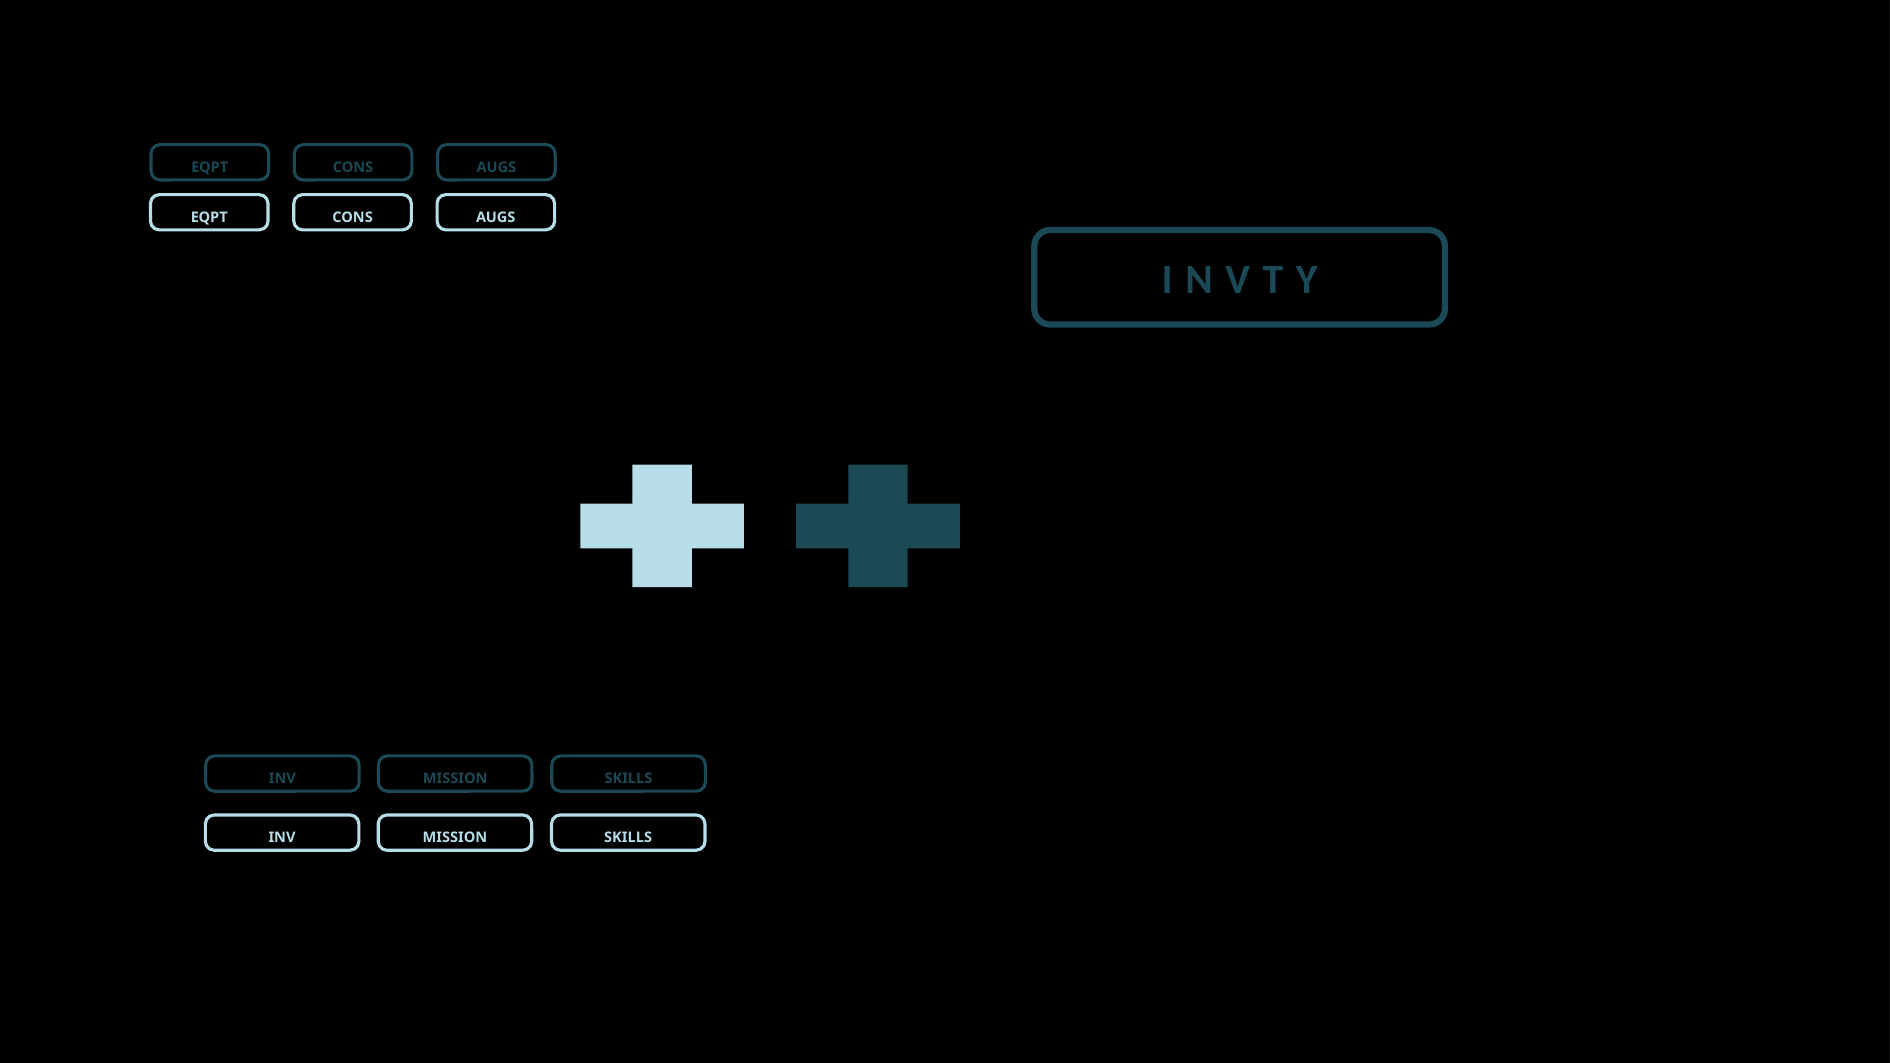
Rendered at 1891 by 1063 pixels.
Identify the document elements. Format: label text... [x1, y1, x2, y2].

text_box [150, 144, 556, 231]
text_box [794, 502, 962, 550]
text_box MISSION [376, 812, 534, 853]
text_box [578, 502, 746, 550]
text_box SKILLS [549, 753, 708, 794]
text_box [846, 550, 910, 589]
text_box MISSION [376, 753, 535, 794]
text_box [846, 462, 910, 502]
text_box INV [203, 812, 362, 853]
text_box INV [203, 753, 362, 794]
text_box [630, 462, 694, 502]
text_box [630, 550, 694, 589]
text_box INVTY [1032, 227, 1448, 327]
text_box SKILLS [549, 812, 708, 853]
